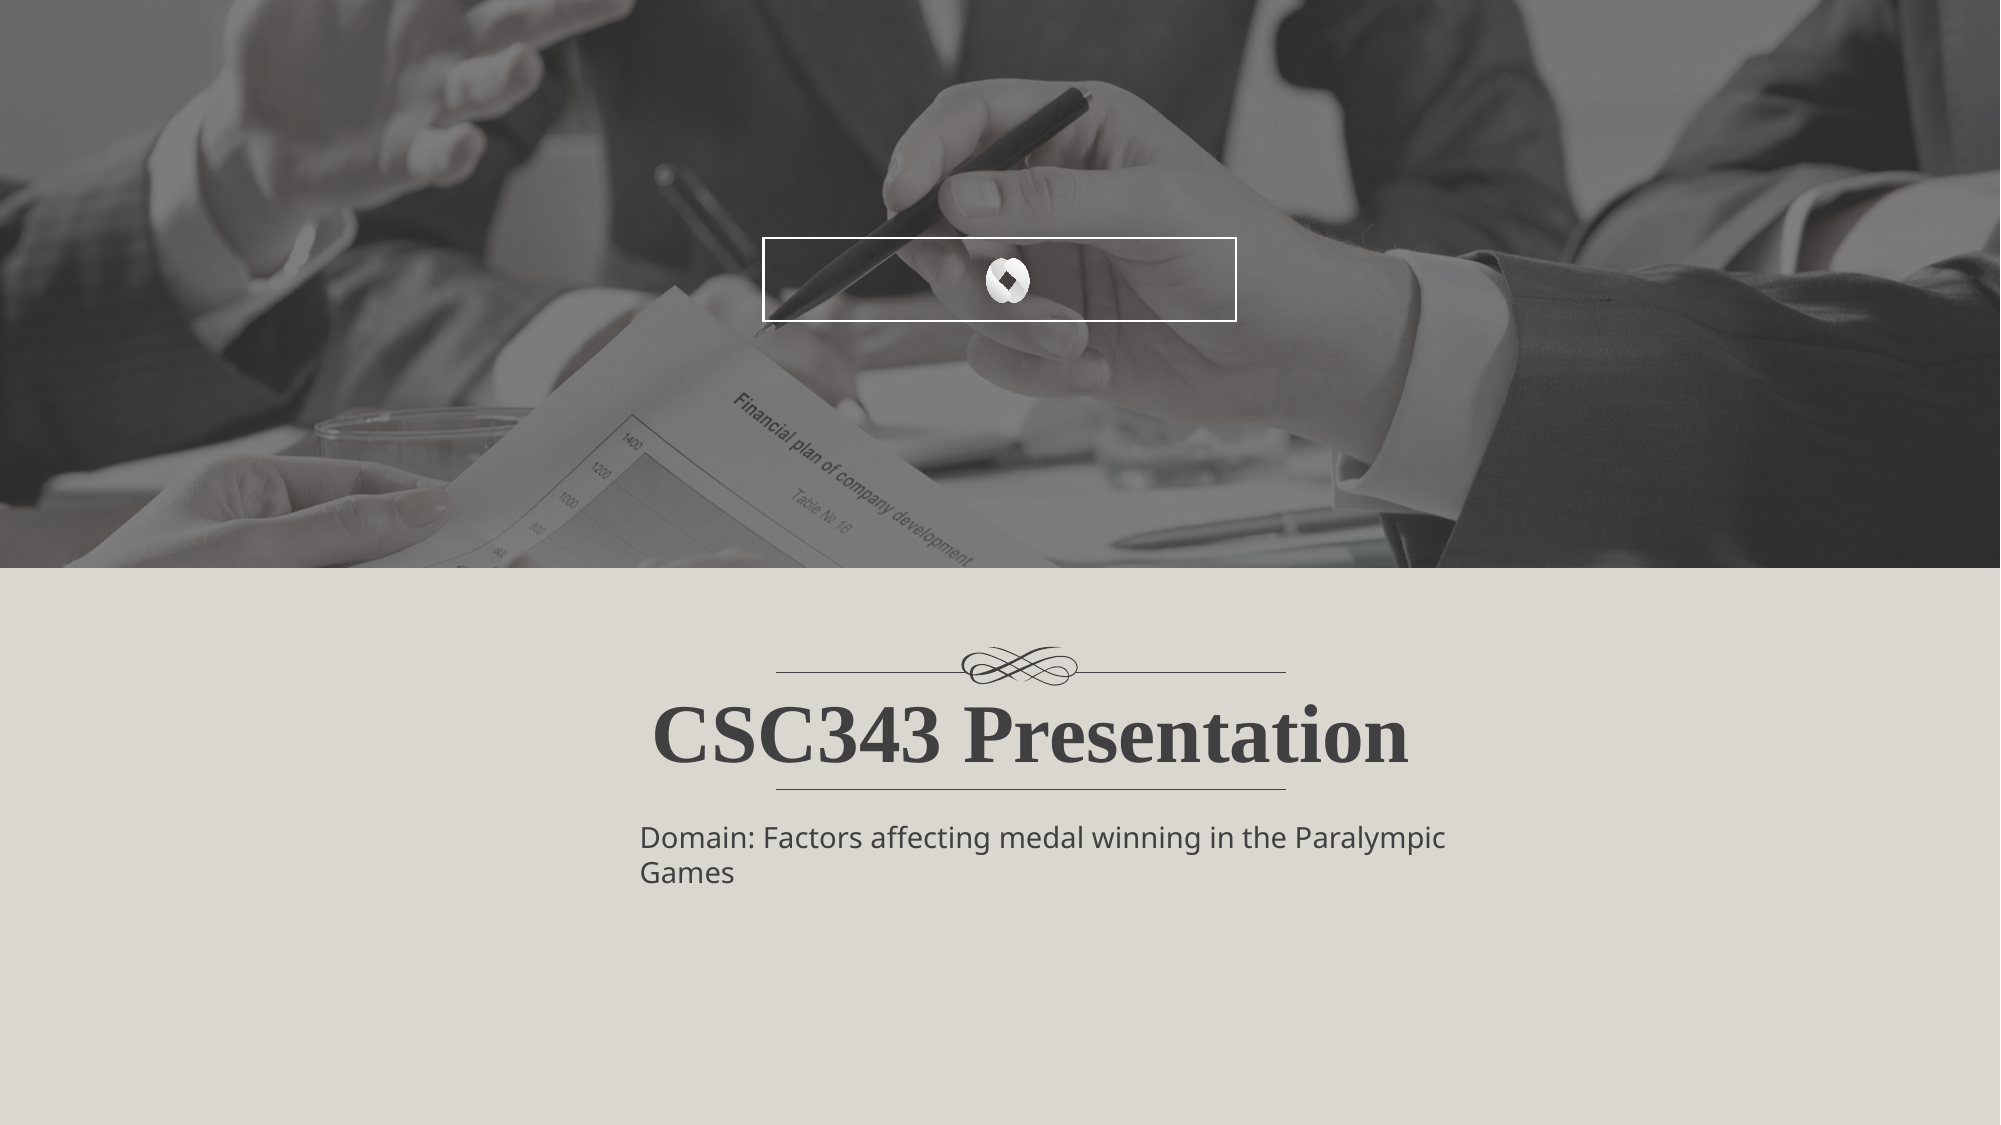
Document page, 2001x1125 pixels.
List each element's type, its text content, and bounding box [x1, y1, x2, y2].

text_box CSC343 Presentation [564, 698, 1498, 779]
text_box [1001, 666, 1016, 673]
text_box [1047, 668, 1067, 676]
text_box [1036, 657, 1076, 675]
text_box [974, 671, 1004, 683]
text_box [961, 646, 1078, 686]
text_box Domain: Factors affecting medal winning in the Paralympic Games [639, 819, 1515, 890]
text_box [1025, 647, 1077, 662]
text_box [973, 666, 992, 674]
picture [0, 0, 2000, 568]
text_box [1023, 666, 1042, 676]
text_box [762, 237, 1237, 322]
text_box [1013, 659, 1029, 668]
text_box [961, 647, 1017, 662]
text_box [965, 654, 1005, 672]
text_box [961, 672, 1077, 687]
text_box [1000, 647, 1039, 656]
